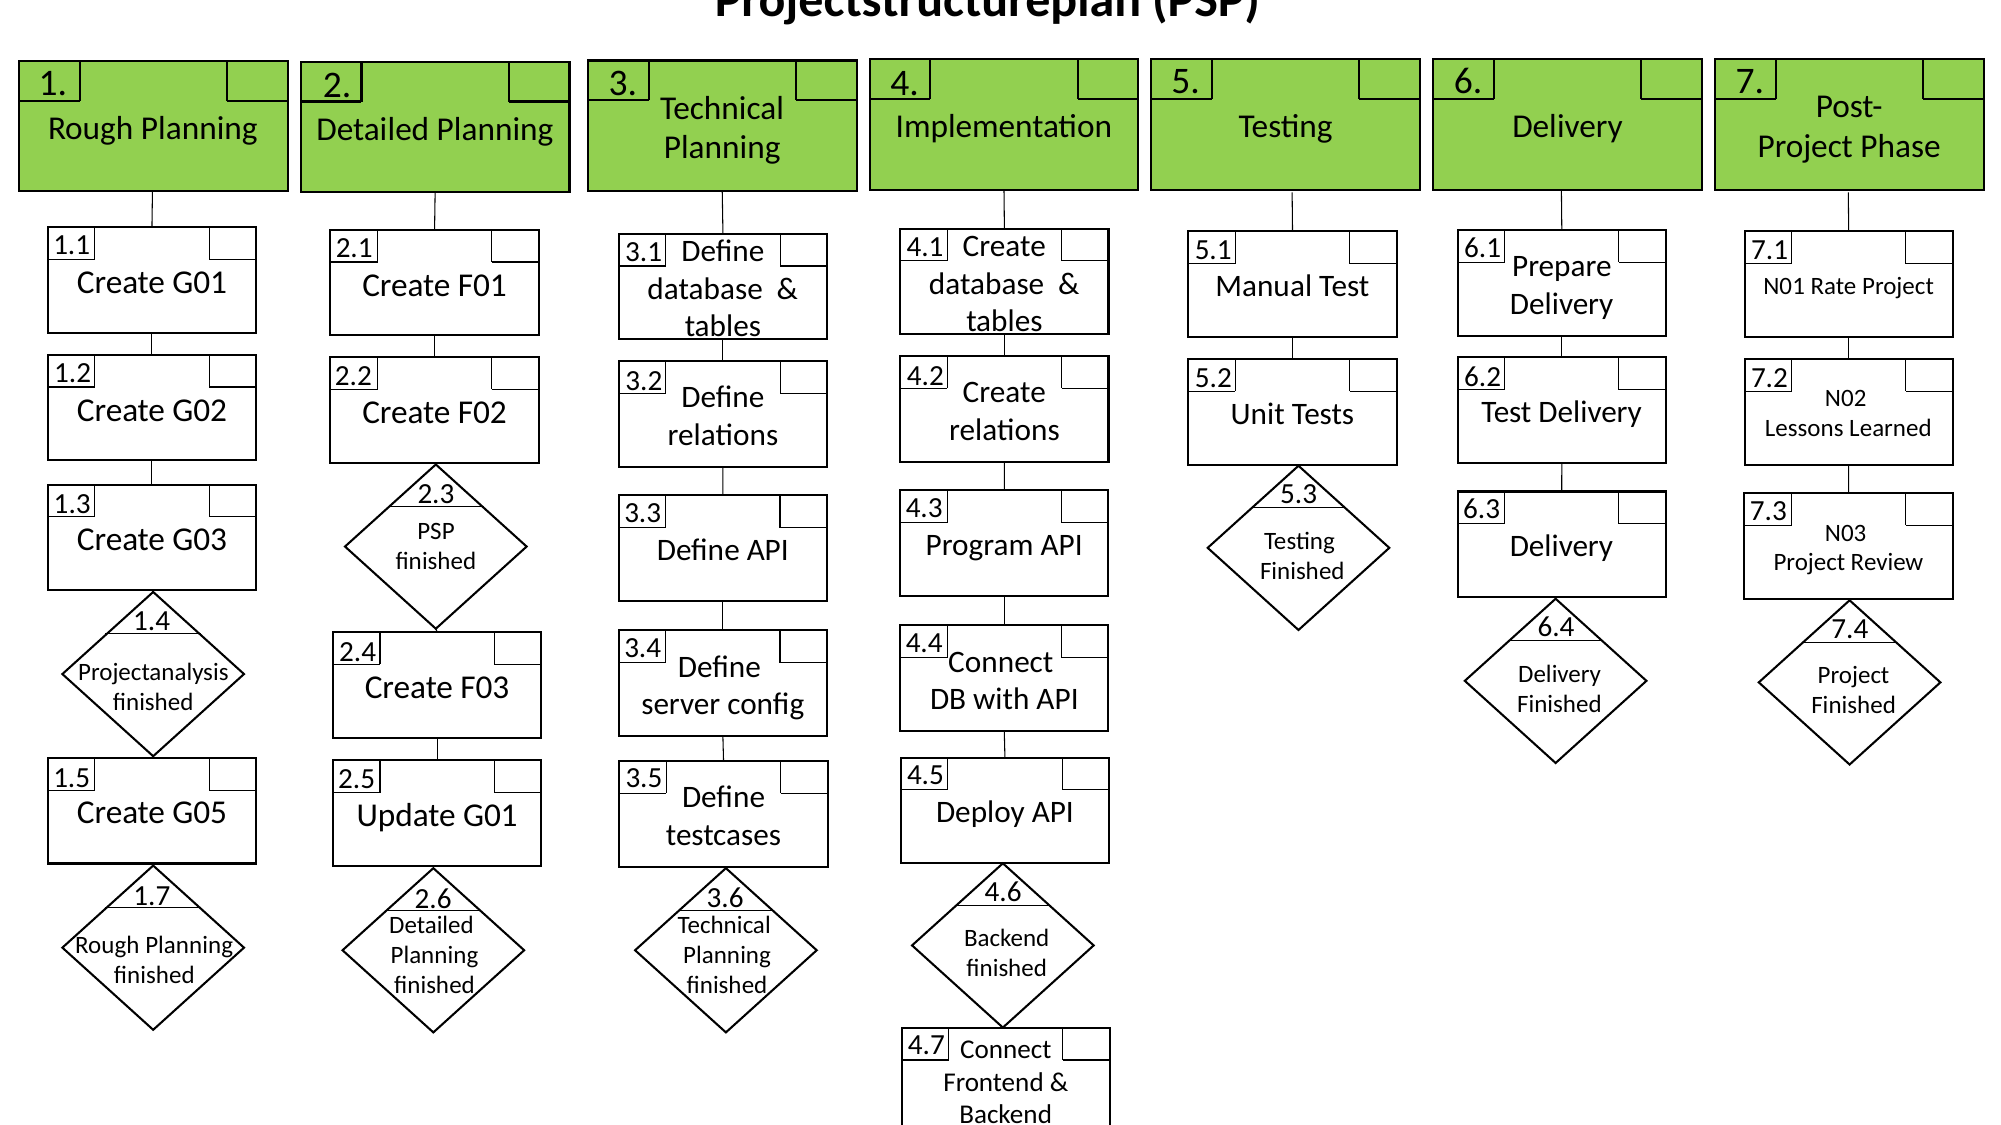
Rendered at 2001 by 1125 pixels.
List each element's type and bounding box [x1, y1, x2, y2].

text_box [0, 0, 1998, 1125]
